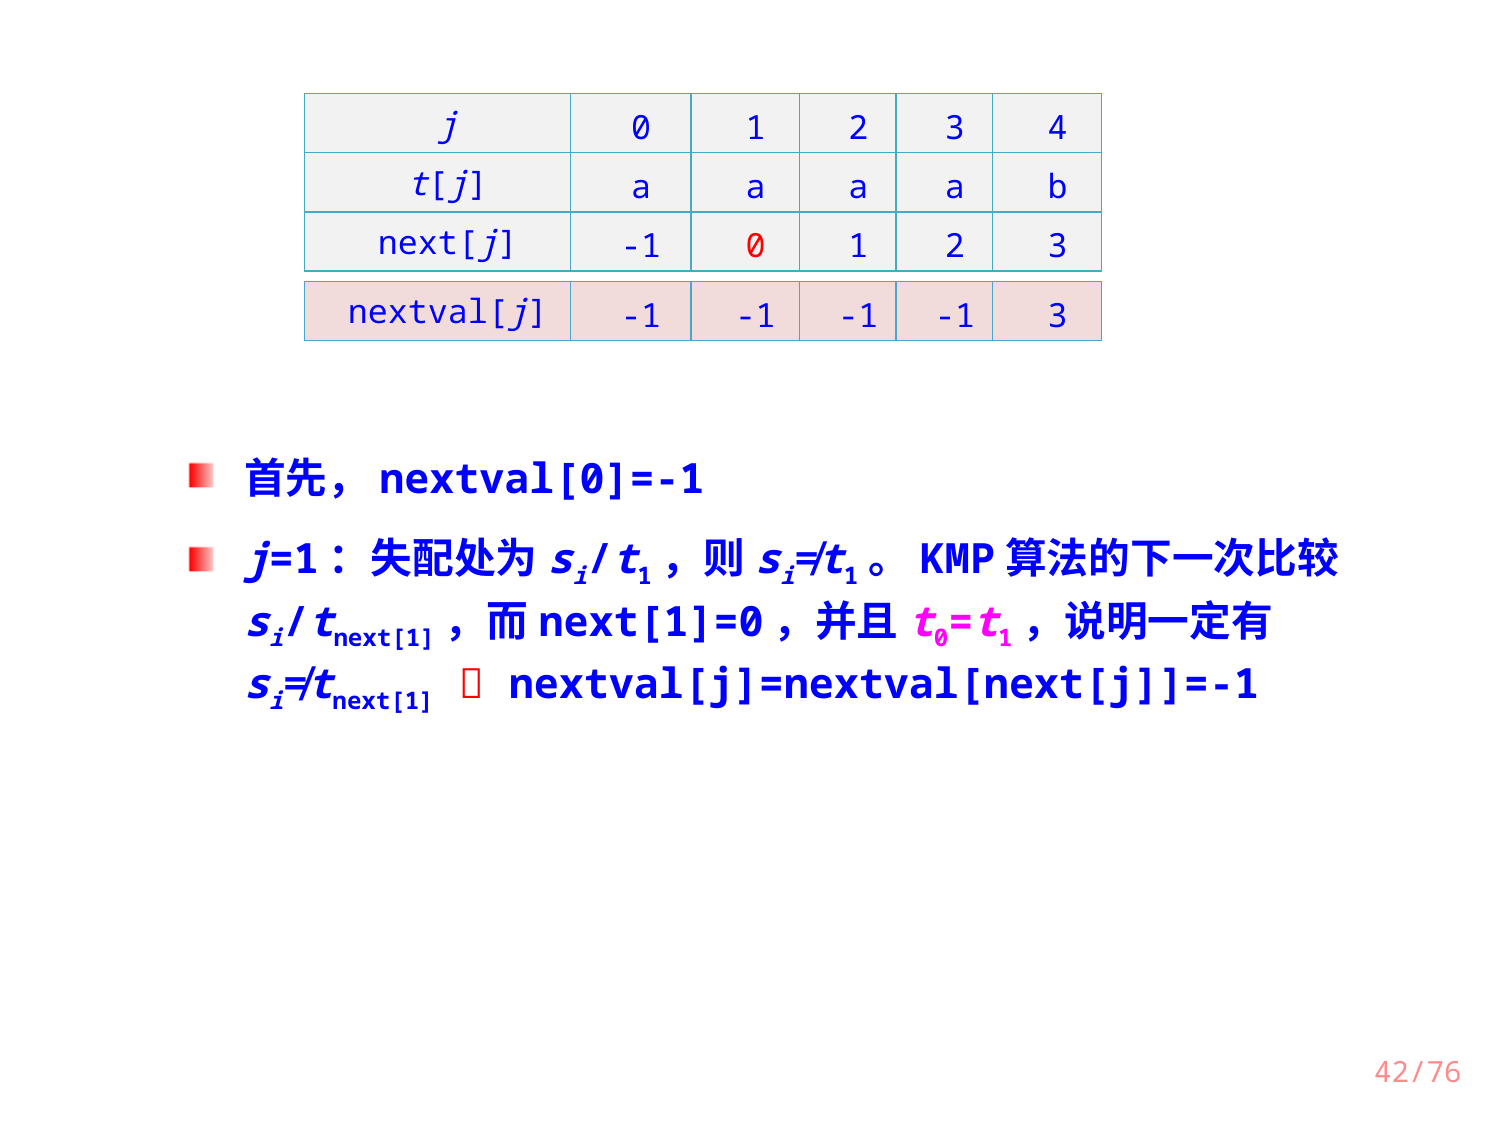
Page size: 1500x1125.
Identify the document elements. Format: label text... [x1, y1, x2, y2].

table_cell a [800, 153, 895, 211]
table_cell a [897, 153, 992, 211]
table_cell next[j] [305, 213, 570, 270]
table_cell 2 [897, 213, 992, 270]
text_box 首先，nextval[0]=-1 j=1：失配处为si/t1，则si≠t1。KMP算法的下一次比较si/tnext[1]，而next[1]=0，并且t0=t1，说明一定有si≠tnext[1]  nextval[j]=nextval[next[j]]=-1 [150, 413, 1397, 740]
table_header 0 [571, 94, 690, 152]
table_header 3 [897, 94, 992, 152]
table_cell a [571, 153, 690, 211]
picture [187, 545, 217, 575]
table_header -1 [692, 282, 799, 340]
table_cell b [993, 153, 1101, 211]
table_header -1 [571, 282, 690, 340]
slide_number /76 [1317, 1042, 1477, 1103]
table_header -1 [897, 282, 992, 340]
table_header nextval[j] [305, 282, 570, 340]
table_header 3 [993, 282, 1101, 340]
table_cell a [692, 153, 799, 211]
table_header 4 [993, 94, 1101, 152]
picture [187, 461, 217, 491]
table_cell 1 [800, 213, 895, 270]
table_header 2 [800, 94, 895, 152]
table_header -1 [800, 282, 895, 340]
table_cell 3 [993, 213, 1101, 270]
table_header 1 [692, 94, 799, 152]
table_cell 0 [692, 213, 799, 270]
table_cell t[j] [305, 153, 570, 211]
table_header j [305, 94, 570, 152]
table_cell -1 [571, 213, 690, 270]
